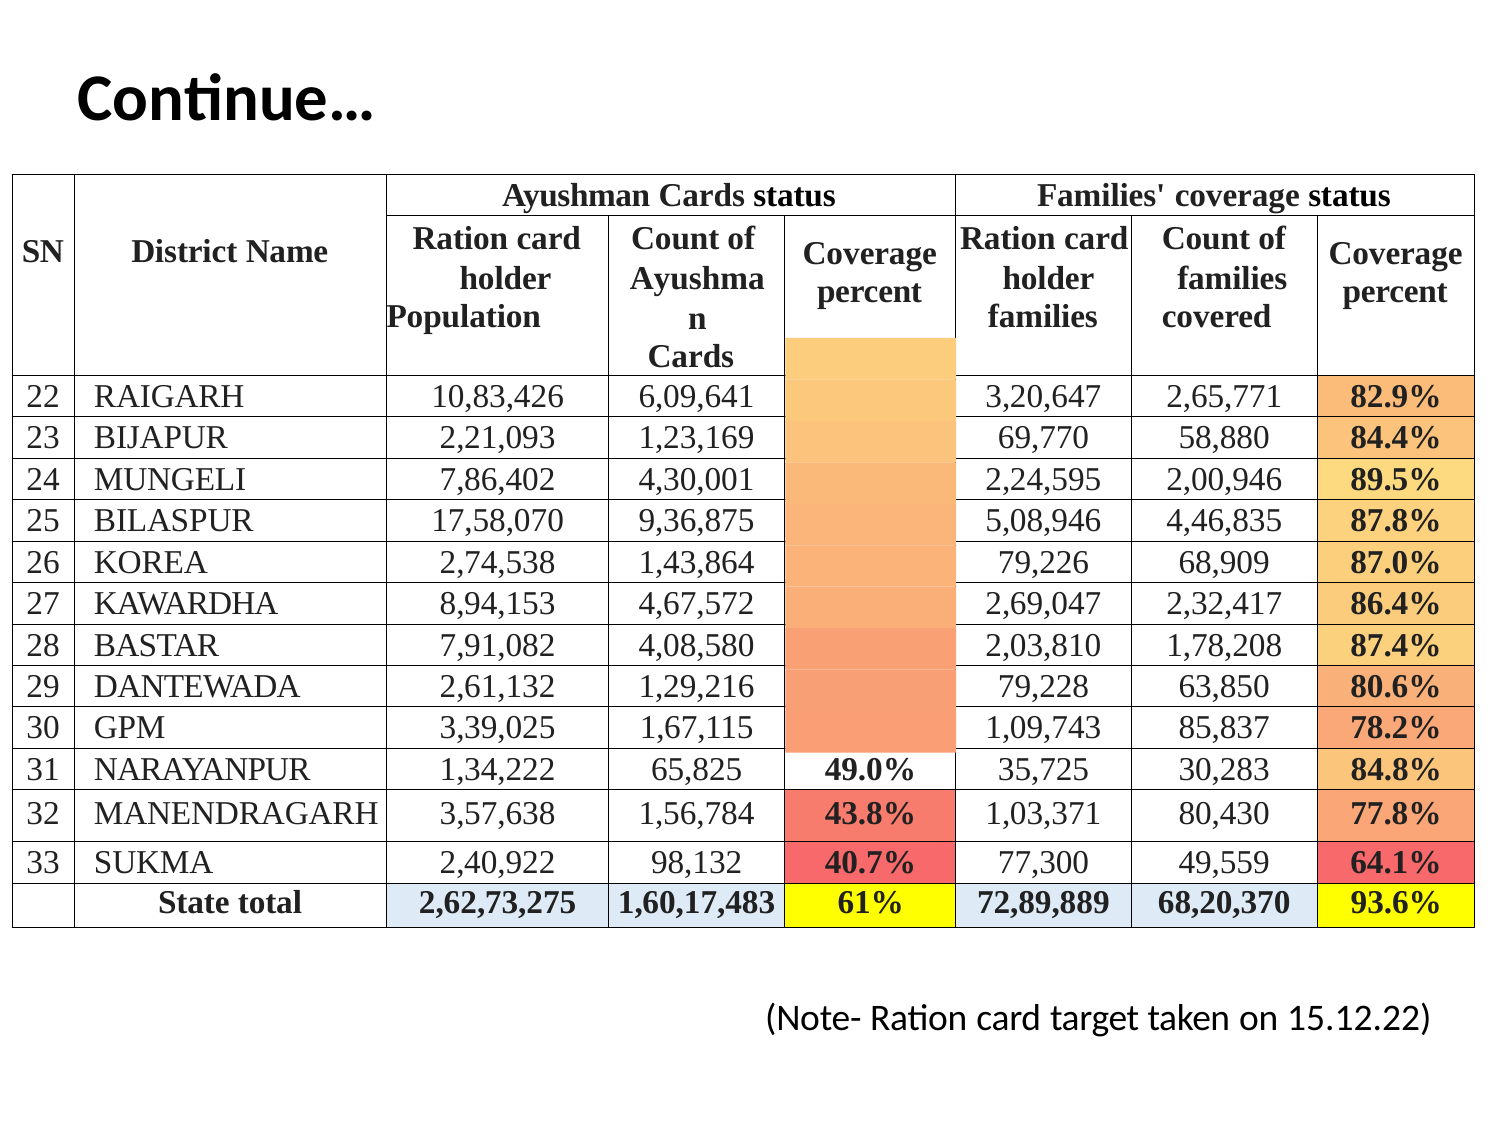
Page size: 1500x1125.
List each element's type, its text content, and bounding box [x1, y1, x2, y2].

table_cell 43.8% [785, 790, 955, 841]
table_cell 1,60,17,483 [609, 884, 784, 927]
table_cell 17,58,070 [387, 500, 608, 541]
table_header Ayushman Cards status [387, 175, 955, 215]
table_cell 4,46,835 [1132, 500, 1317, 541]
table_cell 25 [13, 500, 74, 541]
table_cell 2,69,047 [961, 583, 1131, 624]
table_cell 87.4% [1318, 625, 1474, 665]
table_cell 61% [785, 884, 955, 927]
table_cell 68,20,370 [1132, 884, 1317, 927]
table_cell 4,67,572 [609, 583, 779, 624]
table_cell State total [75, 884, 386, 927]
table_cell 98,132 [609, 842, 784, 883]
table_cell 10,83,426 [387, 376, 608, 416]
table_cell KAWARDHA [75, 583, 386, 624]
table_cell 3,39,025 [387, 707, 608, 748]
table_cell KOREA [75, 542, 386, 582]
table_cell 2,00,946 [1132, 459, 1317, 499]
table_cell 4,30,001 [609, 459, 779, 499]
table_cell Ration card holder Population [387, 216, 608, 375]
table_cell 79,228 [961, 666, 1131, 706]
table_cell 5,08,946 [961, 500, 1131, 541]
table_cell 65,825 [609, 749, 784, 789]
table_cell 58,880 [1132, 417, 1317, 458]
table_cell 1,67,115 [609, 707, 779, 748]
table_cell 2,24,595 [961, 459, 1131, 499]
table_cell 30,283 [1132, 749, 1317, 789]
table_cell 8,94,153 [387, 583, 608, 624]
table_cell 85,837 [1132, 707, 1317, 748]
table_cell 28 [13, 625, 74, 665]
table_cell 35,725 [956, 749, 1131, 789]
table_cell SUKMA [75, 842, 386, 883]
table_cell 79,226 [961, 542, 1131, 582]
table_cell 23 [13, 417, 74, 458]
table_cell 1,34,222 [387, 749, 608, 789]
table_cell Count of Ayushman Cards [609, 216, 784, 375]
table_cell 64.1% [1318, 842, 1474, 883]
table_header SN [13, 175, 74, 375]
table_cell 33 [13, 842, 74, 883]
table_cell 80,430 [1132, 790, 1317, 841]
table_cell 68,909 [1132, 542, 1317, 582]
table_cell DANTEWADA [75, 666, 386, 706]
table_cell 32 [13, 790, 74, 841]
table_header District Name [75, 175, 386, 375]
table_cell BASTAR [75, 625, 386, 665]
table_cell MUNGELI [75, 459, 386, 499]
table_cell 31 [13, 749, 74, 789]
table_cell Coverage percent [785, 216, 955, 337]
table_cell 72,89,889 [956, 884, 1131, 927]
table_cell 22 [13, 376, 74, 416]
table_cell RAIGARH [75, 376, 386, 416]
table_cell 1,23,169 [609, 417, 779, 458]
table_cell 2,61,132 [387, 666, 608, 706]
table_cell 3,57,638 [387, 790, 608, 841]
table_cell BIJAPUR [75, 417, 386, 458]
table_cell 2,32,417 [1132, 583, 1317, 624]
table_cell 1,56,784 [609, 790, 784, 841]
table_cell 49,559 [1132, 842, 1317, 883]
table_cell 9,36,875 [609, 500, 779, 541]
table_cell 29 [13, 666, 74, 706]
table_cell 86.4% [1318, 583, 1474, 624]
table_cell 3,20,647 [961, 376, 1131, 416]
table_cell 87.0% [1318, 542, 1474, 582]
table_cell 69,770 [961, 417, 1131, 458]
table_cell 1,78,208 [1132, 625, 1317, 665]
table_cell 2,62,73,275 [387, 884, 608, 927]
table_cell 87.8% [1318, 500, 1474, 541]
table_cell 63,850 [1132, 666, 1317, 706]
table_cell 2,21,093 [387, 417, 608, 458]
table_cell 49.0% [785, 760, 955, 789]
table_cell 77.8% [1318, 790, 1474, 841]
table_cell Coverage percent [1318, 216, 1474, 375]
table_header Families' coverage status [956, 175, 1474, 215]
table_cell [13, 884, 74, 927]
table_cell 2,03,810 [961, 625, 1131, 665]
table_cell 30 [13, 707, 74, 748]
title Continue… [75, 51, 379, 174]
table_cell GPM [75, 707, 386, 748]
table_cell 80.6% [1318, 666, 1474, 706]
table_cell 84.8% [1318, 749, 1474, 789]
table_cell 78.2% [1318, 707, 1474, 748]
table_cell 2,74,538 [387, 542, 608, 582]
table_cell 82.9% [1318, 376, 1474, 416]
table_cell NARAYANPUR [75, 749, 386, 789]
table_cell 6,09,641 [609, 376, 779, 416]
table_cell 4,08,580 [609, 625, 779, 665]
table_cell Count of families covered [1132, 216, 1317, 375]
table_cell 77,300 [956, 842, 1131, 883]
text_box (Note- Ration card target taken on 15.12.22) [763, 990, 1441, 1038]
table_cell 93.6% [1318, 884, 1474, 927]
table_cell 7,86,402 [387, 459, 608, 499]
table_cell BILASPUR [75, 500, 386, 541]
table_cell 24 [13, 459, 74, 499]
table_cell Ration card holder families [956, 216, 1131, 375]
table_cell 1,09,743 [961, 707, 1131, 748]
table_cell 2,65,771 [1132, 376, 1317, 416]
table_cell 1,03,371 [956, 790, 1131, 841]
table_cell 40.7% [785, 842, 955, 883]
table_cell 26 [13, 542, 74, 582]
table_cell MANENDRAGARH [75, 790, 386, 841]
table_cell 1,29,216 [609, 666, 779, 706]
table_cell 1,43,864 [609, 542, 779, 582]
table_cell 2,40,922 [387, 842, 608, 883]
table_cell 27 [13, 583, 74, 624]
table_cell 89.5% [1318, 459, 1474, 499]
table_cell 7,91,082 [387, 625, 608, 665]
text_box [784, 337, 957, 753]
table_cell 84.4% [1318, 417, 1474, 458]
